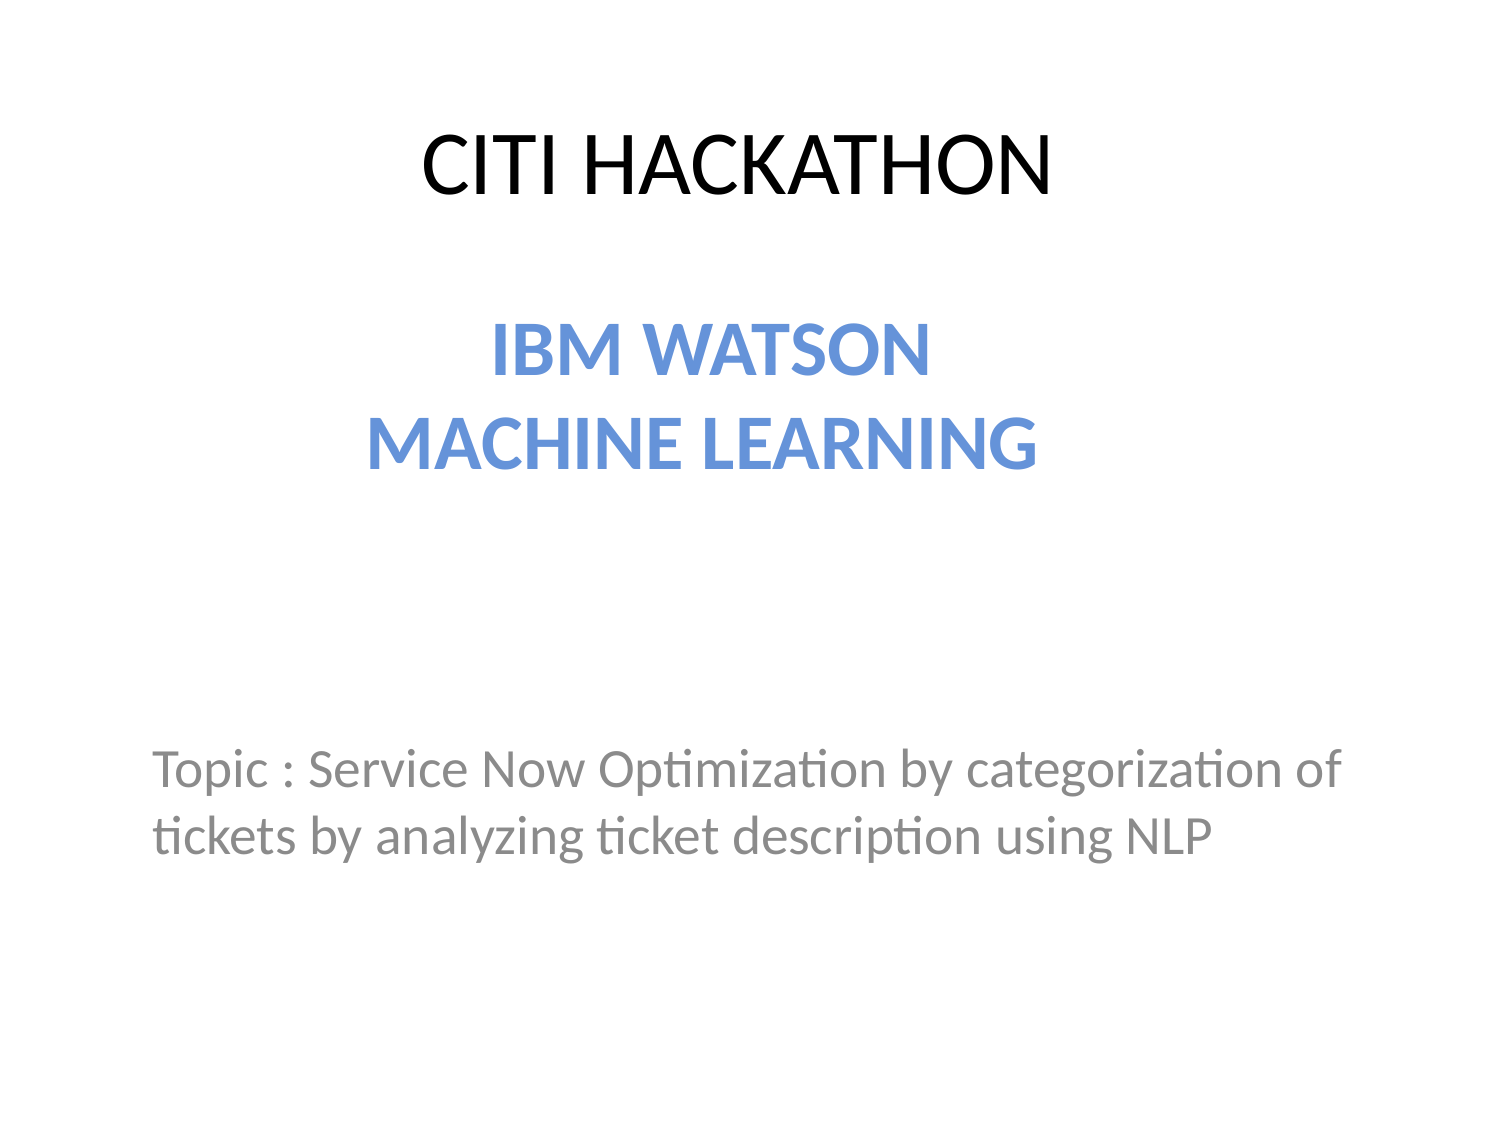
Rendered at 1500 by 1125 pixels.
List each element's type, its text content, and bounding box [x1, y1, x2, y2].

text_box IBM WATSON MACHINE LEARNING [162, 287, 1225, 588]
subtitle Topic : Service Now Optimization by categorization of tickets by analyzing ticket description using NLP [137, 725, 1413, 875]
title CITI HACKATHON [0, 62, 1221, 363]
